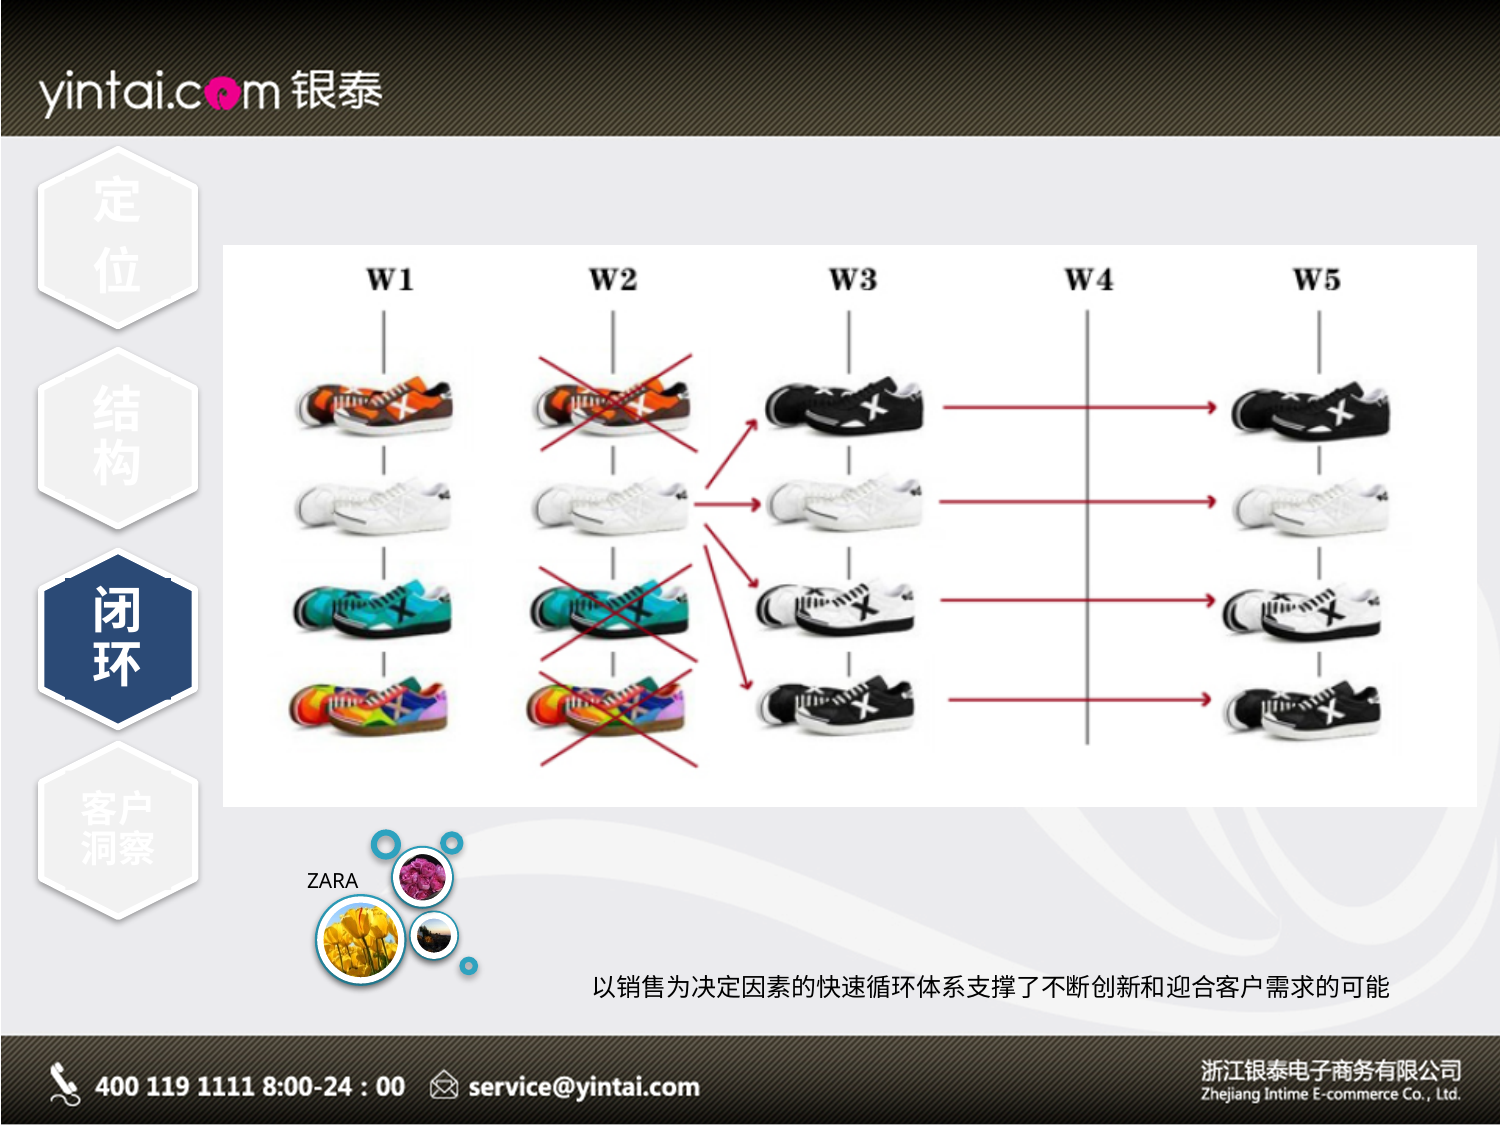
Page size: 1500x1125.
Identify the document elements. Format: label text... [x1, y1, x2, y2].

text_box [40, 349, 195, 527]
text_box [40, 550, 195, 728]
picture [0, 0, 1500, 1125]
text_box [40, 148, 195, 327]
text_box 以销售为决定因素的快速循环体系支撑了不断创新和迎合客户需求的可能 [602, 964, 1407, 1009]
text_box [229, 816, 597, 1017]
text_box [40, 743, 196, 918]
